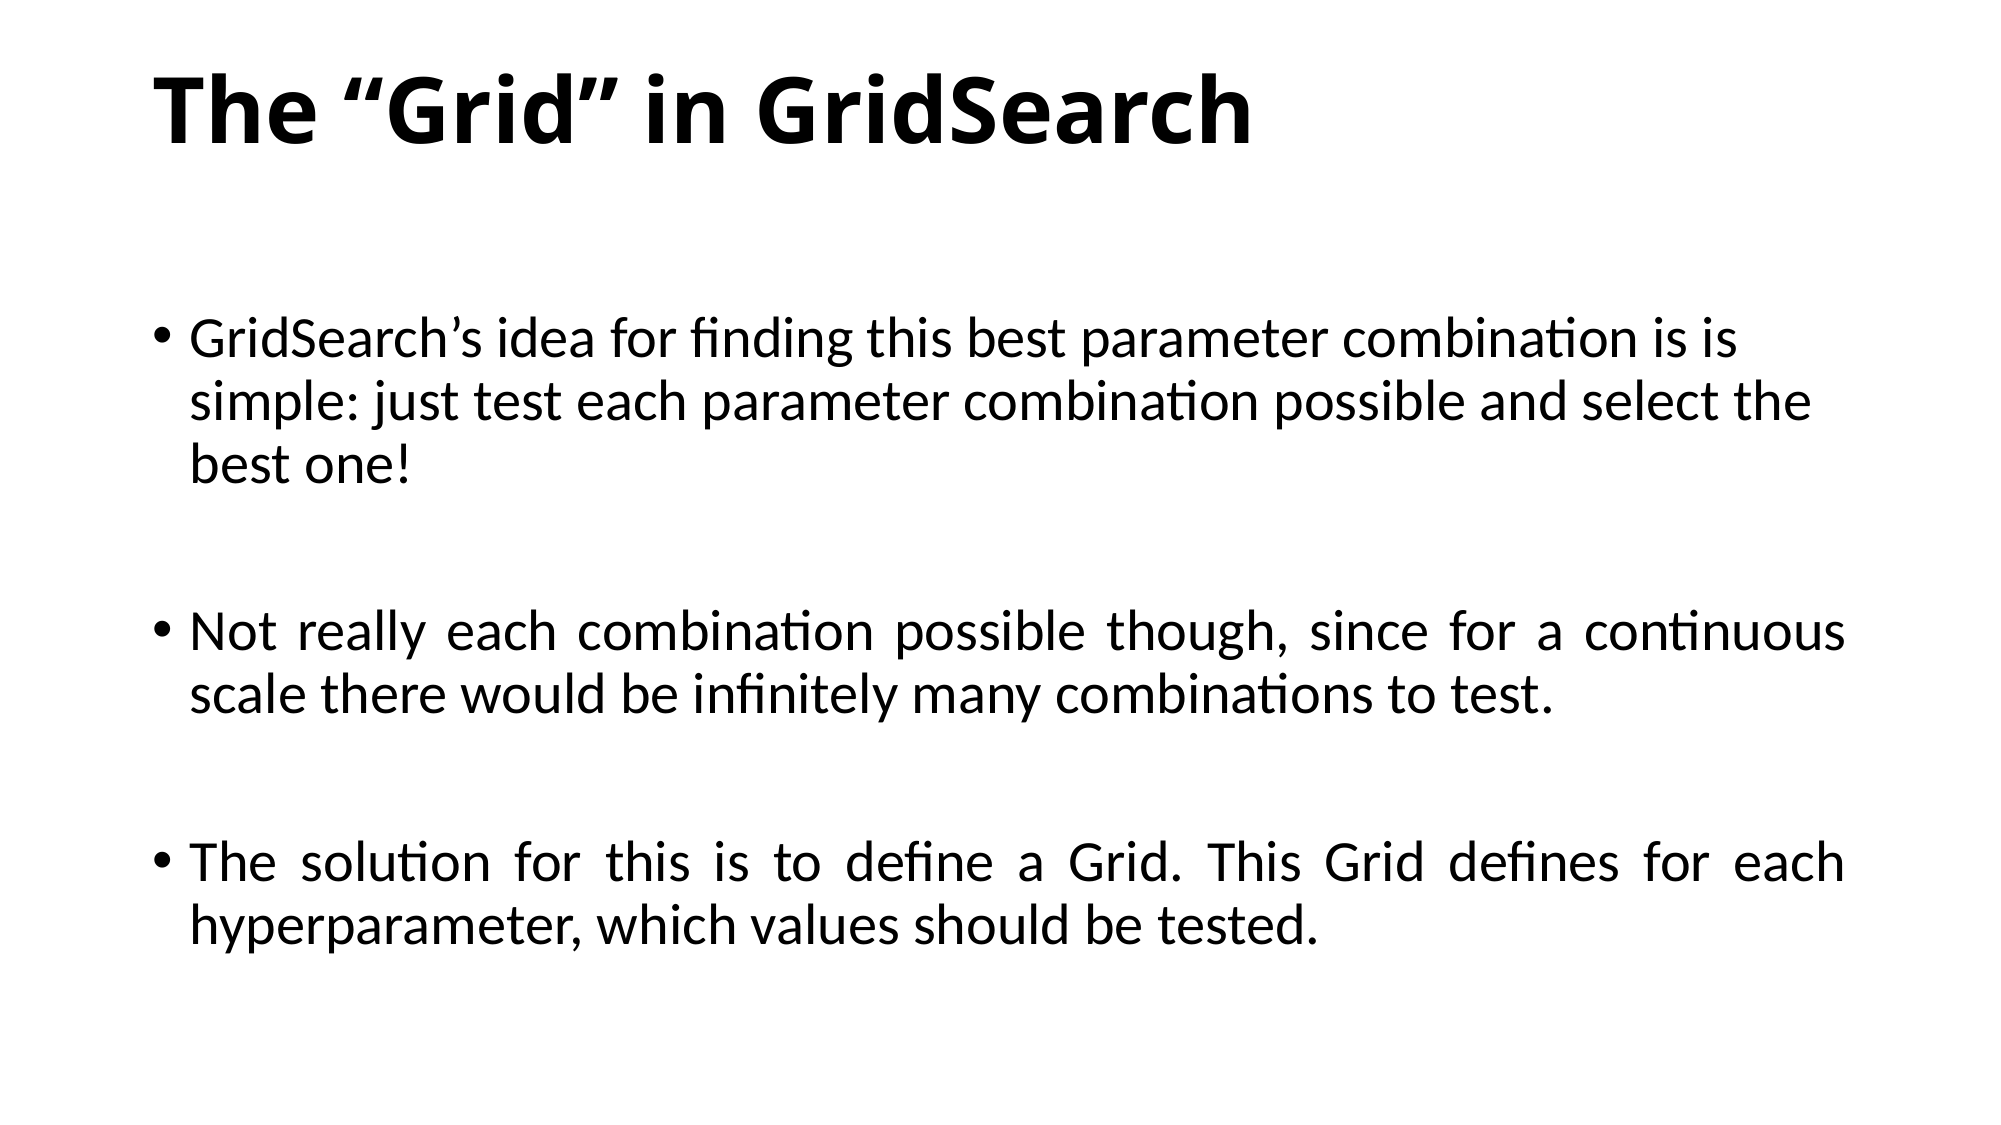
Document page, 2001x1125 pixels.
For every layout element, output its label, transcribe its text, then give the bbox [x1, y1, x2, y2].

list GridSearch’s idea for finding this best parameter combination is is simple: just test each parameter combination possible and select the best one! Not really each combination possible though, since for a continuous scale there would be infinitely many combinations to test. The solution for this is to define a Grid. This Grid defines for each hyperparameter, which values should be tested. [137, 299, 1863, 1014]
title The “Grid” in GridSearch [137, 59, 1863, 278]
